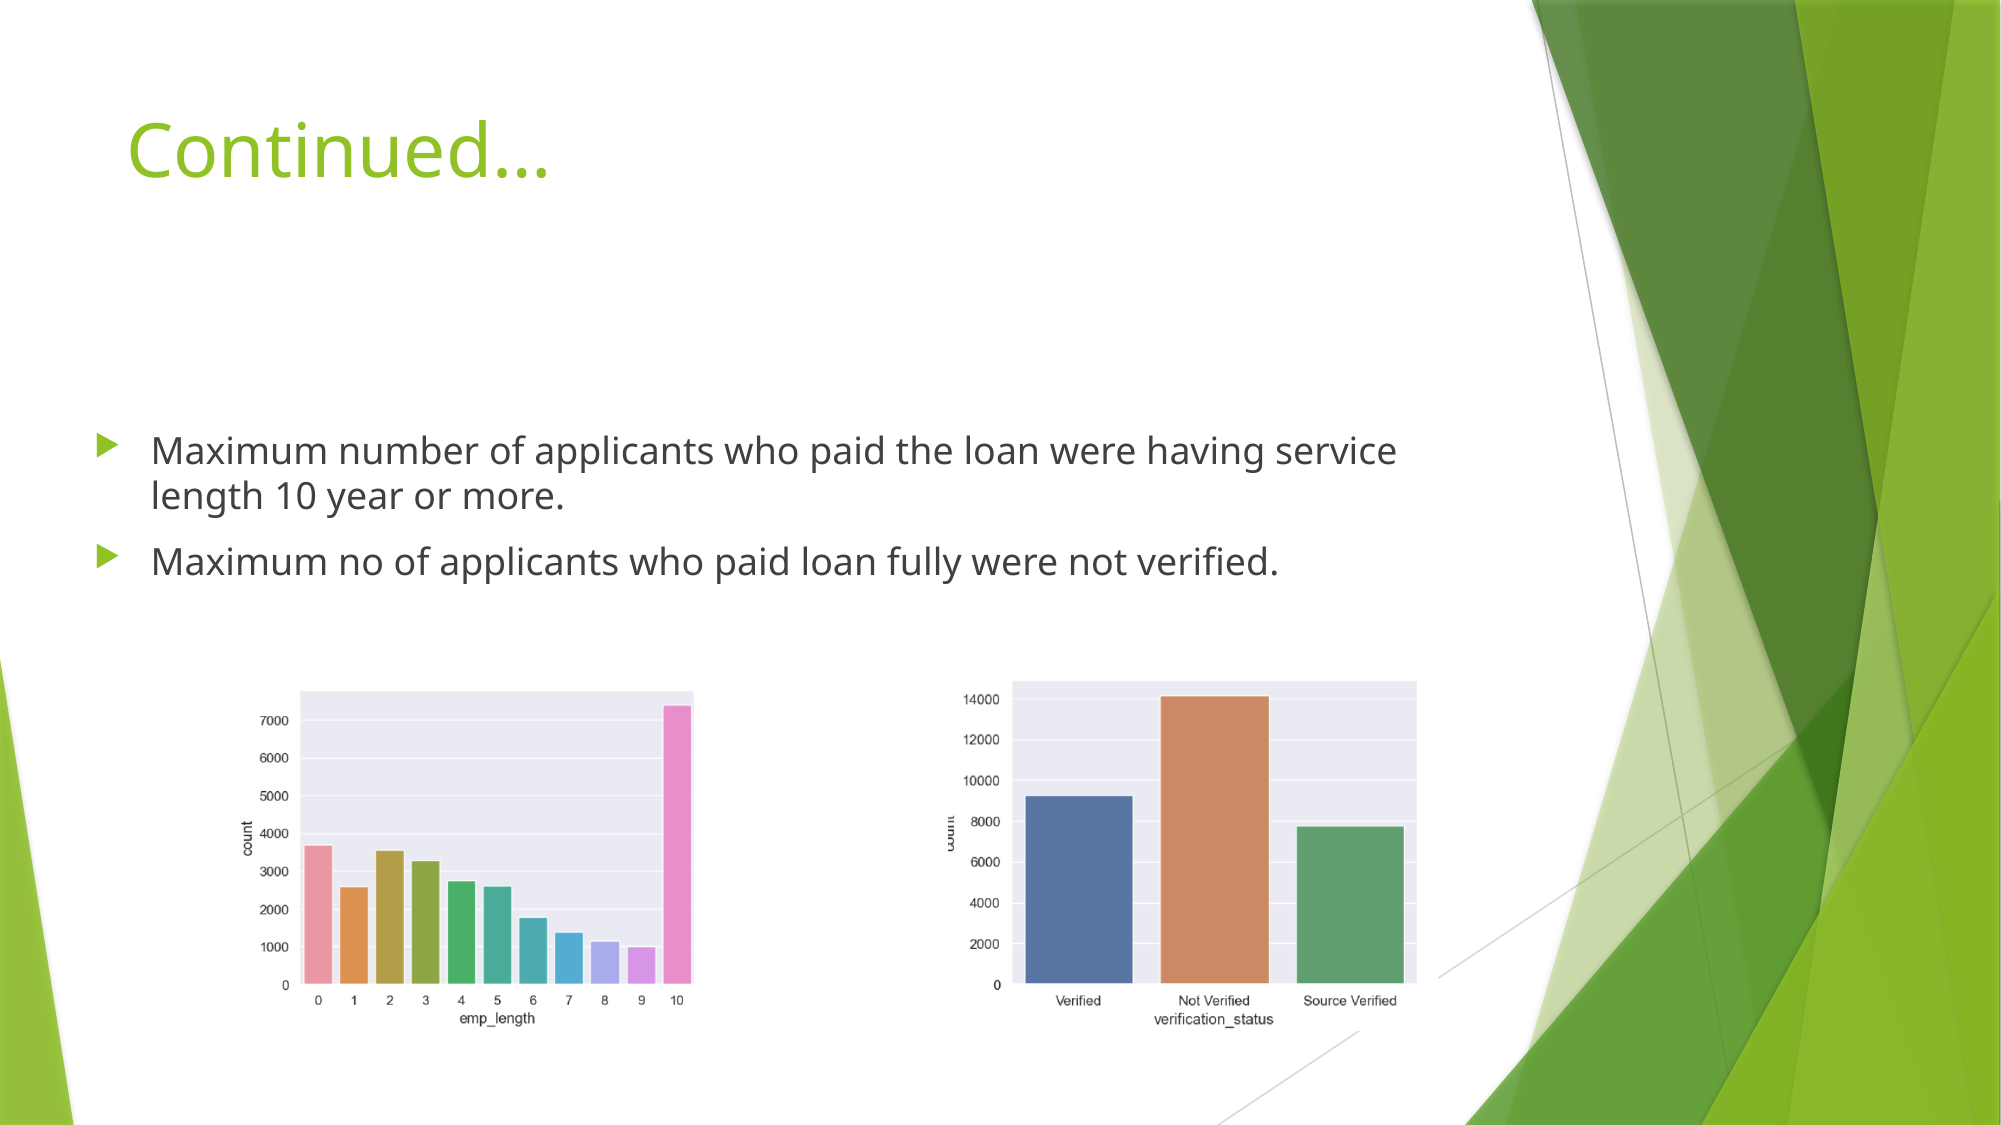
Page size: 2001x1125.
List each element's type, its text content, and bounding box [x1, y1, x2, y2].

picture [947, 669, 1439, 1031]
title Continued… [111, 94, 1522, 312]
list Maximum number of applicants who paid the loan were having service length 10 year or more. Maximum no of applicants who paid loan fully were not verified. [79, 419, 1502, 1031]
picture [216, 680, 707, 1042]
